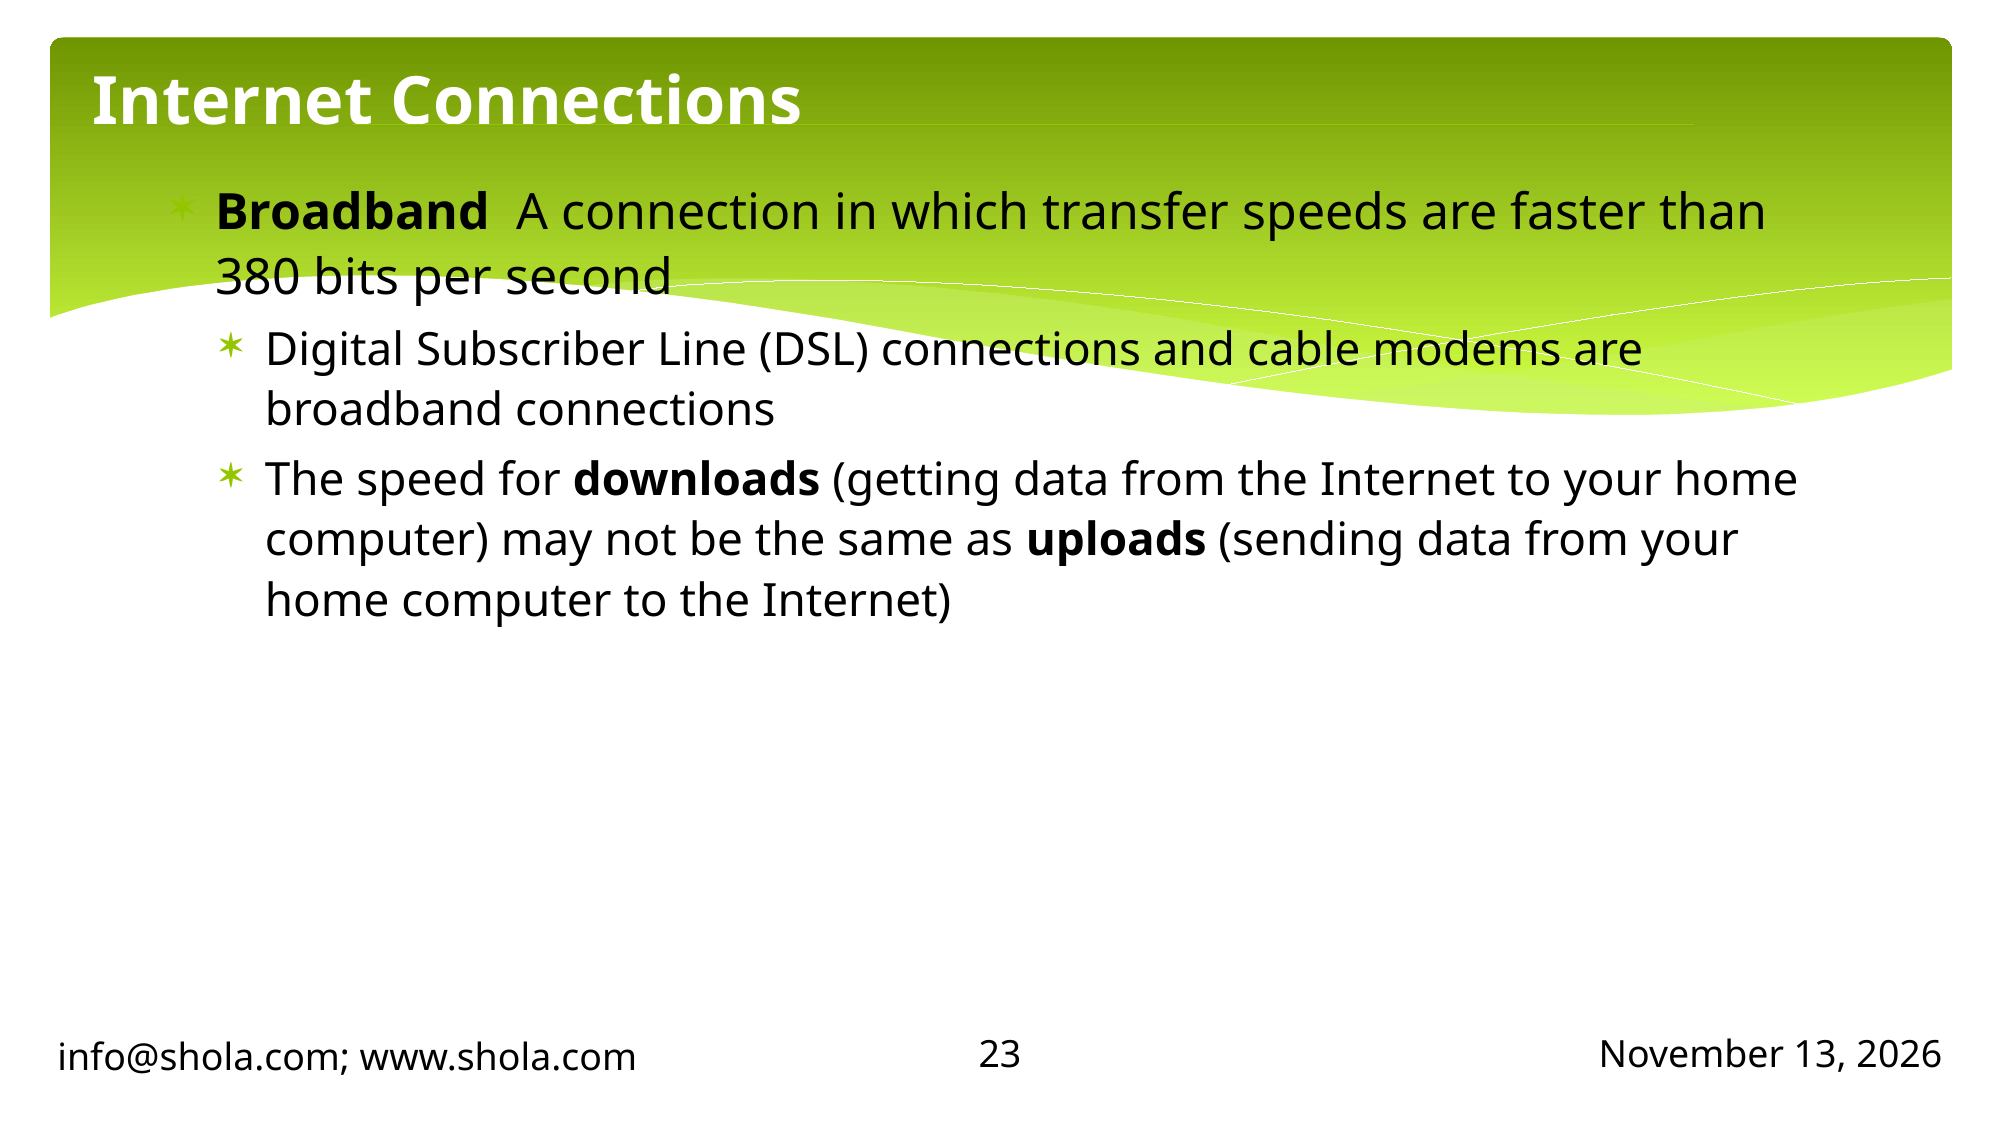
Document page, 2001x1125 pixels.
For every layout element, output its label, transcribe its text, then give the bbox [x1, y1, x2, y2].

list Broadband A connection in which transfer speeds are faster than 380 bits per second Digital Subscriber Line (DSL) connections and cable modems are broadband connections The speed for downloads (getting data from the Internet to your home computer) may not be the same as uploads (sending data from your home computer to the Internet) [155, 165, 1881, 1060]
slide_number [1129, 1025, 1958, 1086]
title Internet Connections [77, 60, 1459, 146]
footer info@shola.com; www.shola.com [42, 1025, 871, 1086]
slide_number 23 [872, 1025, 1128, 1086]
